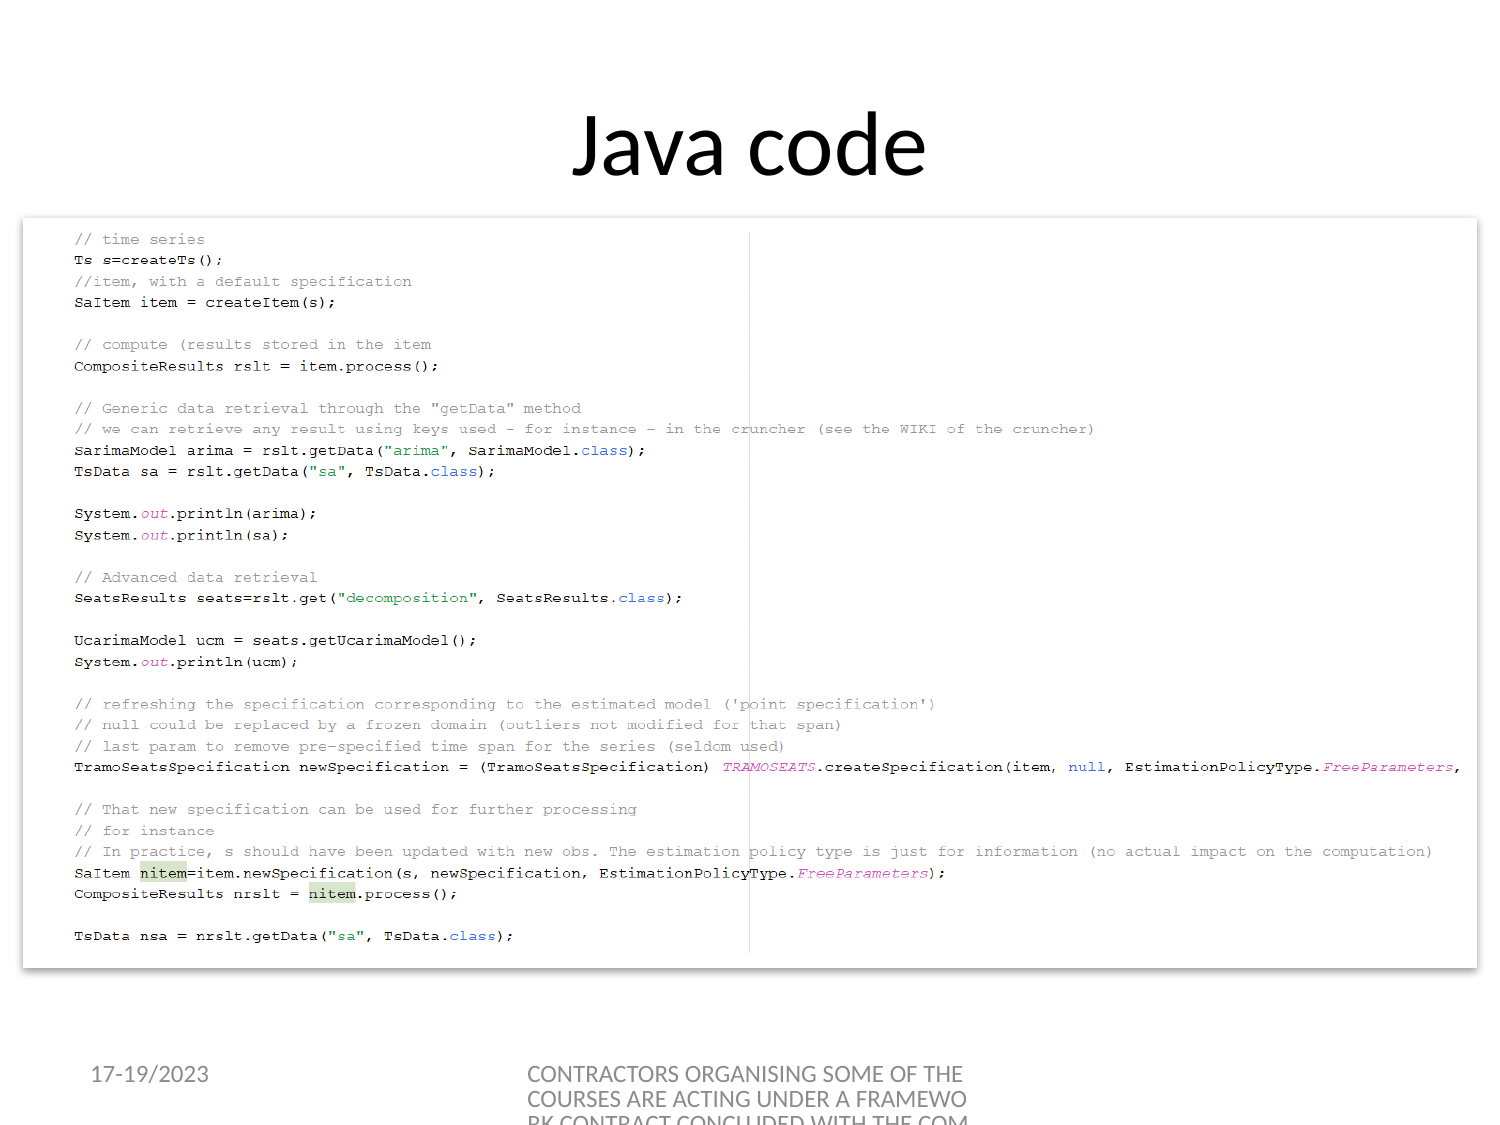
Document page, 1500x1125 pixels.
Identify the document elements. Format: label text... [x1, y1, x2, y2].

picture [37, 232, 1463, 954]
title Java code [75, 45, 1425, 215]
footer CONTRACTORS ORGANISING SOME OF THE COURSES ARE ACTING UNDER A FRAMEWORK CONTRACT CONCLUDED WITH THE COMMISSION [512, 1042, 988, 1103]
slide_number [75, 1042, 425, 1103]
